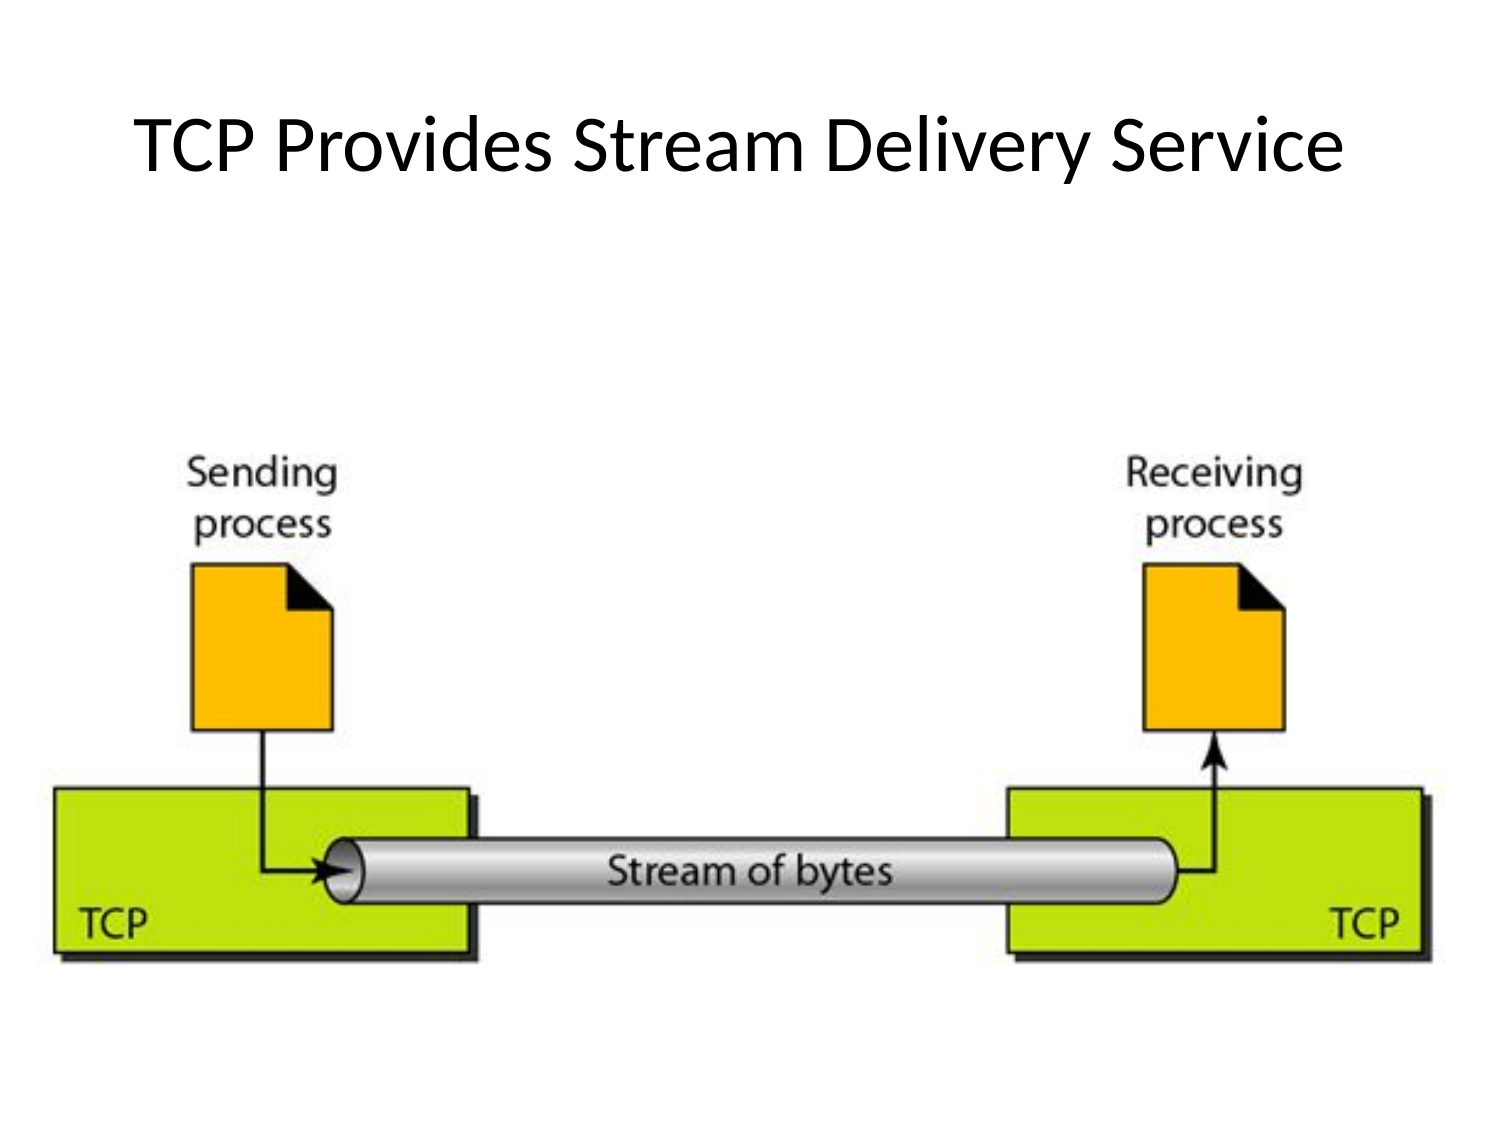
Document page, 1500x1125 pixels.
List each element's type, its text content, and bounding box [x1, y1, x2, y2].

title TCP Provides Stream Delivery Service [75, 45, 1425, 233]
picture [0, 416, 1476, 989]
